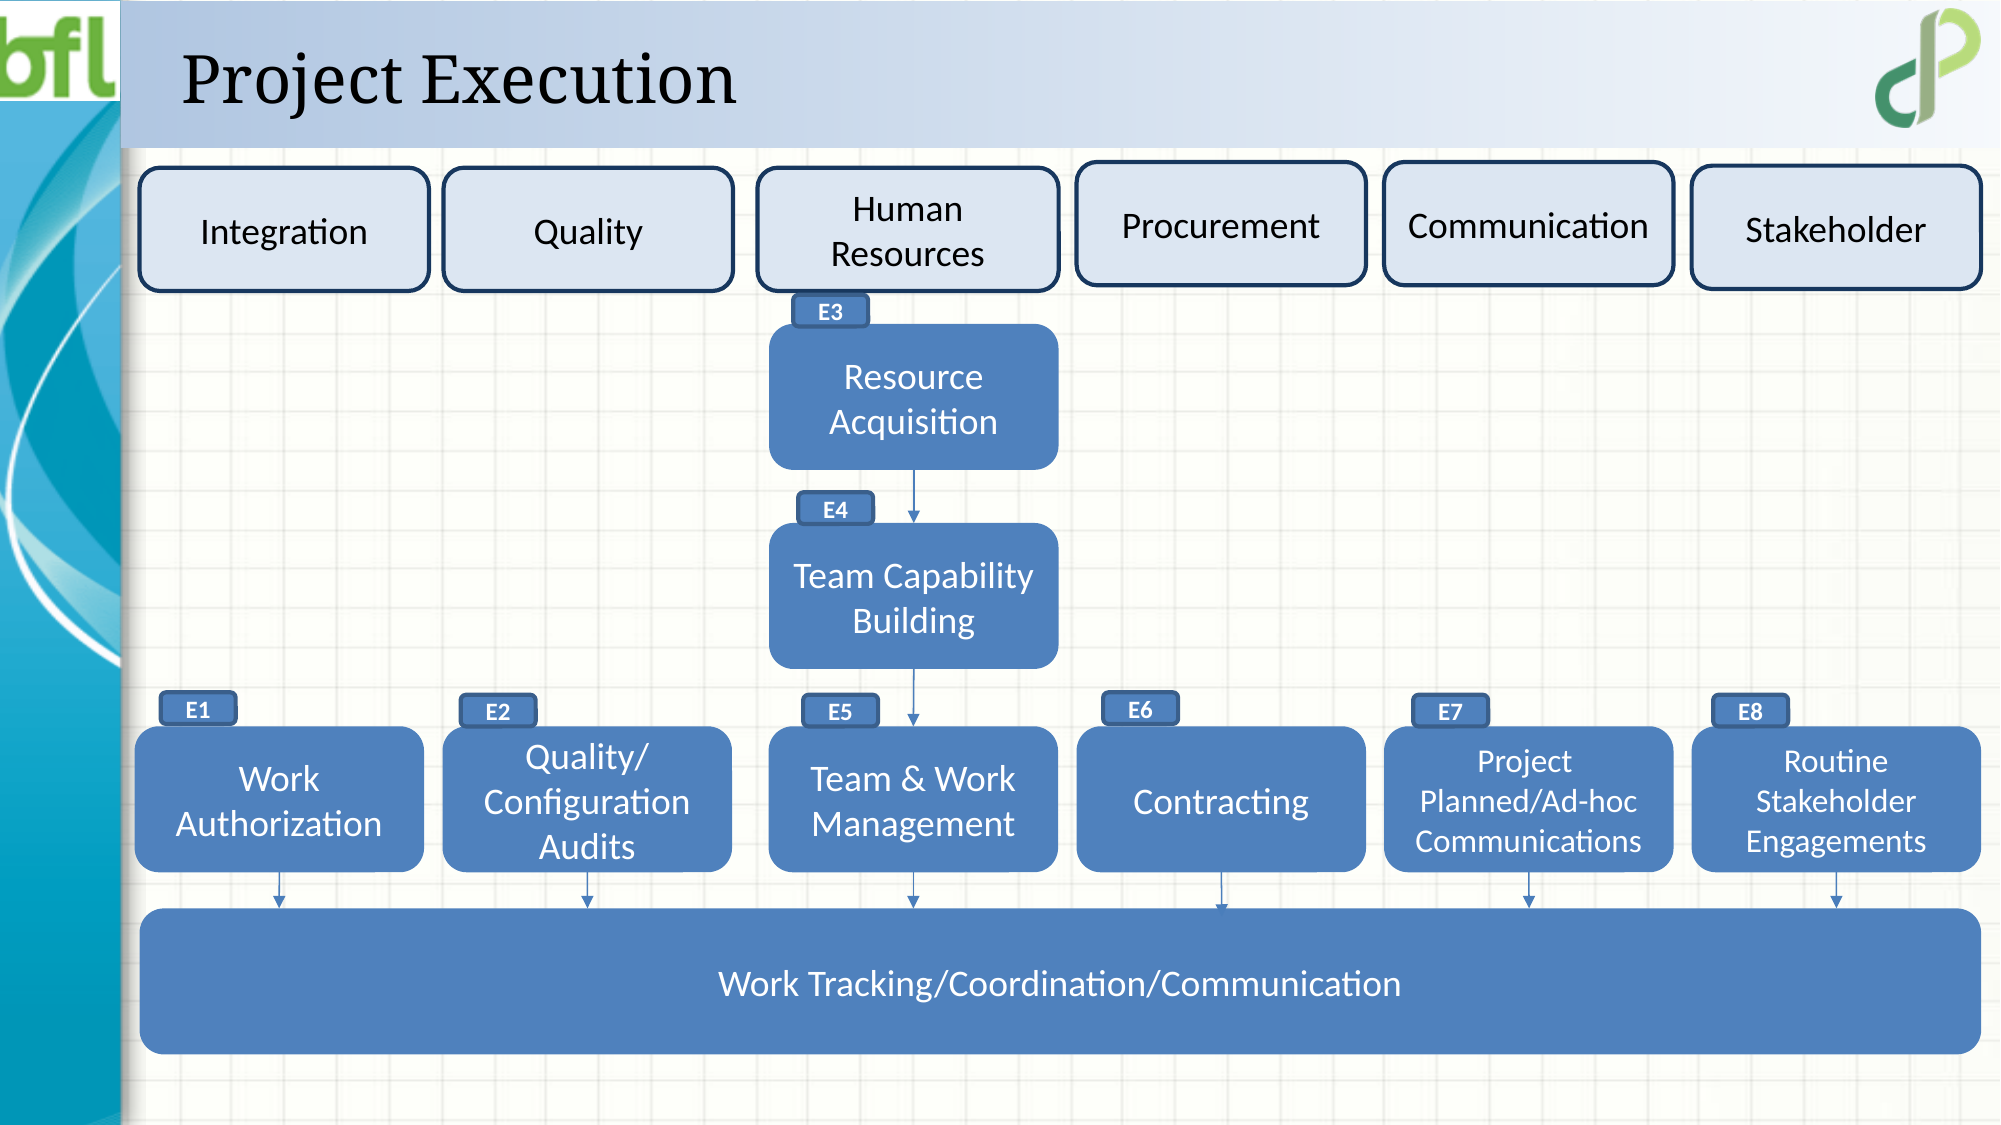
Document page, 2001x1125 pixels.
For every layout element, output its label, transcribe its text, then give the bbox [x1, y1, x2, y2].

picture [0, 0, 2000, 1125]
text_box Communication [1381, 159, 1676, 288]
text_box E5 [801, 692, 881, 729]
text_box Project Planned/Ad-hoc Communications [1381, 724, 1676, 875]
text_box E7 [1411, 692, 1491, 729]
text_box Team Capability Building [766, 520, 1061, 672]
text_box Human Resources [755, 165, 1061, 294]
text_box Team & Work Management [766, 724, 1061, 875]
text_box Routine Stakeholder Engagements [1689, 724, 1984, 875]
text_box E4 [796, 490, 876, 527]
text_box Procurement [1074, 159, 1369, 288]
text_box E3 [791, 292, 871, 329]
title Project Execution [166, 8, 1934, 146]
text_box Quality/Configuration Audits [440, 724, 735, 875]
text_box Work Tracking/Coordination/Communication [137, 906, 1984, 1057]
text_box E6 [1101, 690, 1181, 727]
text_box Quality [441, 165, 736, 294]
text_box E8 [1711, 692, 1791, 729]
text_box E1 [158, 690, 238, 727]
text_box Resource Acquisition [766, 321, 1061, 472]
text_box Work Authorization [132, 724, 427, 875]
text_box Stakeholder [1689, 163, 1984, 292]
text_box Integration [137, 165, 432, 294]
picture [1934, 8, 1981, 128]
text_box E2 [458, 692, 538, 729]
text_box Contracting [1074, 724, 1369, 875]
